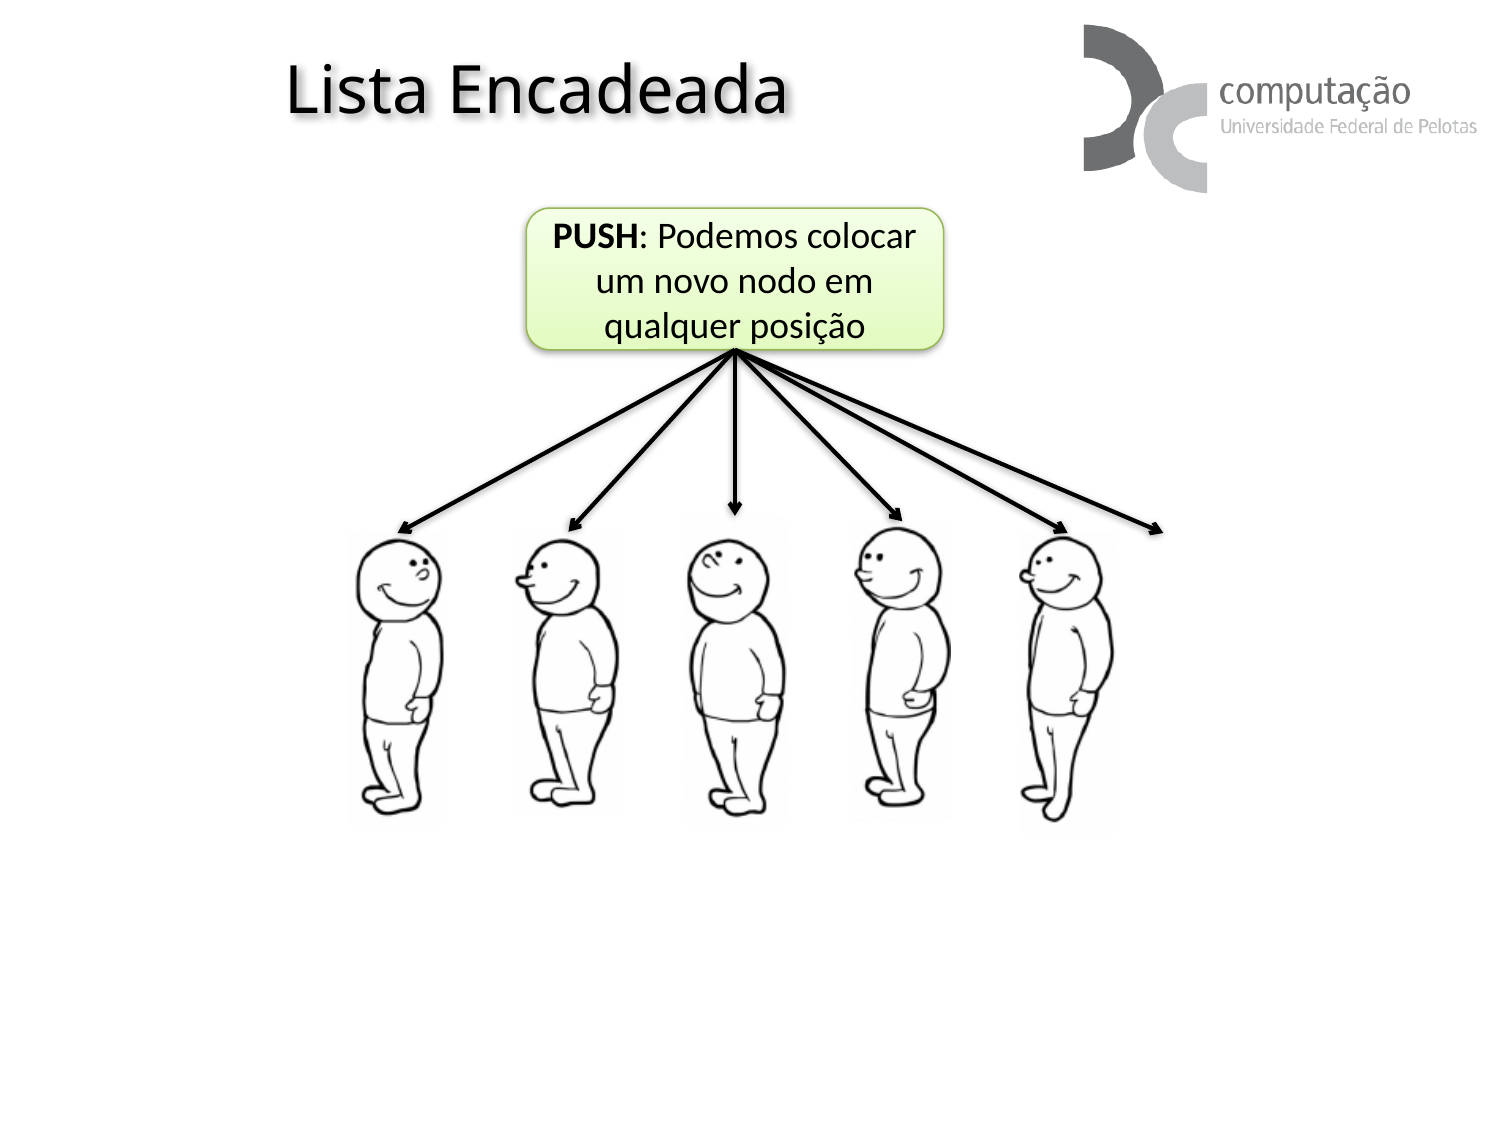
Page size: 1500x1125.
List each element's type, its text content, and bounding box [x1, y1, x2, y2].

picture [348, 532, 448, 826]
picture [513, 534, 624, 817]
picture [1018, 534, 1117, 835]
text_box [397, 349, 567, 534]
picture [853, 534, 951, 822]
title Lista Encadeada [0, 23, 1075, 149]
picture [683, 534, 787, 827]
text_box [568, 349, 730, 532]
picture [1077, 20, 1480, 197]
text_box PUSH: Podemos colocar um novo nodo em qualquer posição [525, 207, 945, 348]
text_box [734, 349, 1164, 534]
